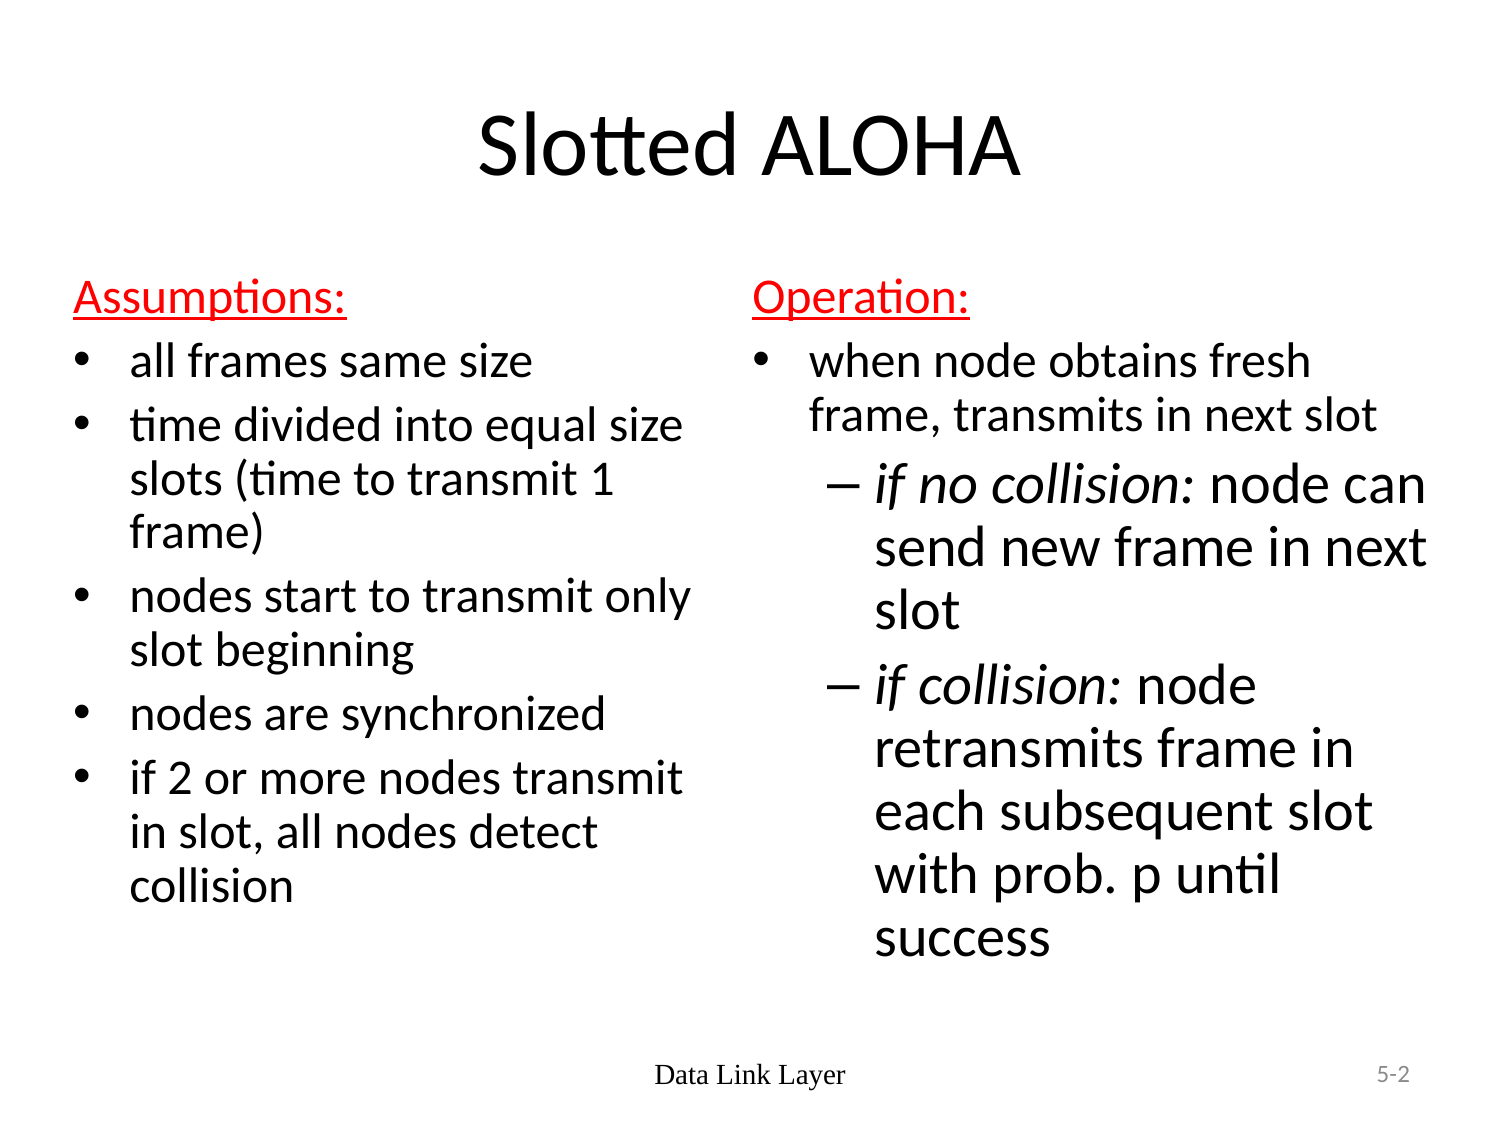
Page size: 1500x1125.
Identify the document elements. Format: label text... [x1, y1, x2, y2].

list Operation: when node obtains fresh frame, transmits in next slot if no collision: node can send new frame in next slot if collision: node retransmits frame in each subsequent slot with prob. p until success [737, 262, 1449, 1025]
slide_number 5-2 [1074, 1042, 1425, 1103]
footer Data Link Layer [512, 1042, 988, 1103]
list Assumptions: all frames same size time divided into equal size slots (time to transmit 1 frame) nodes start to transmit only slot beginning nodes are synchronized if 2 or more nodes transmit in slot, all nodes detect collision [58, 262, 713, 1025]
title Slotted ALOHA [75, 45, 1425, 233]
